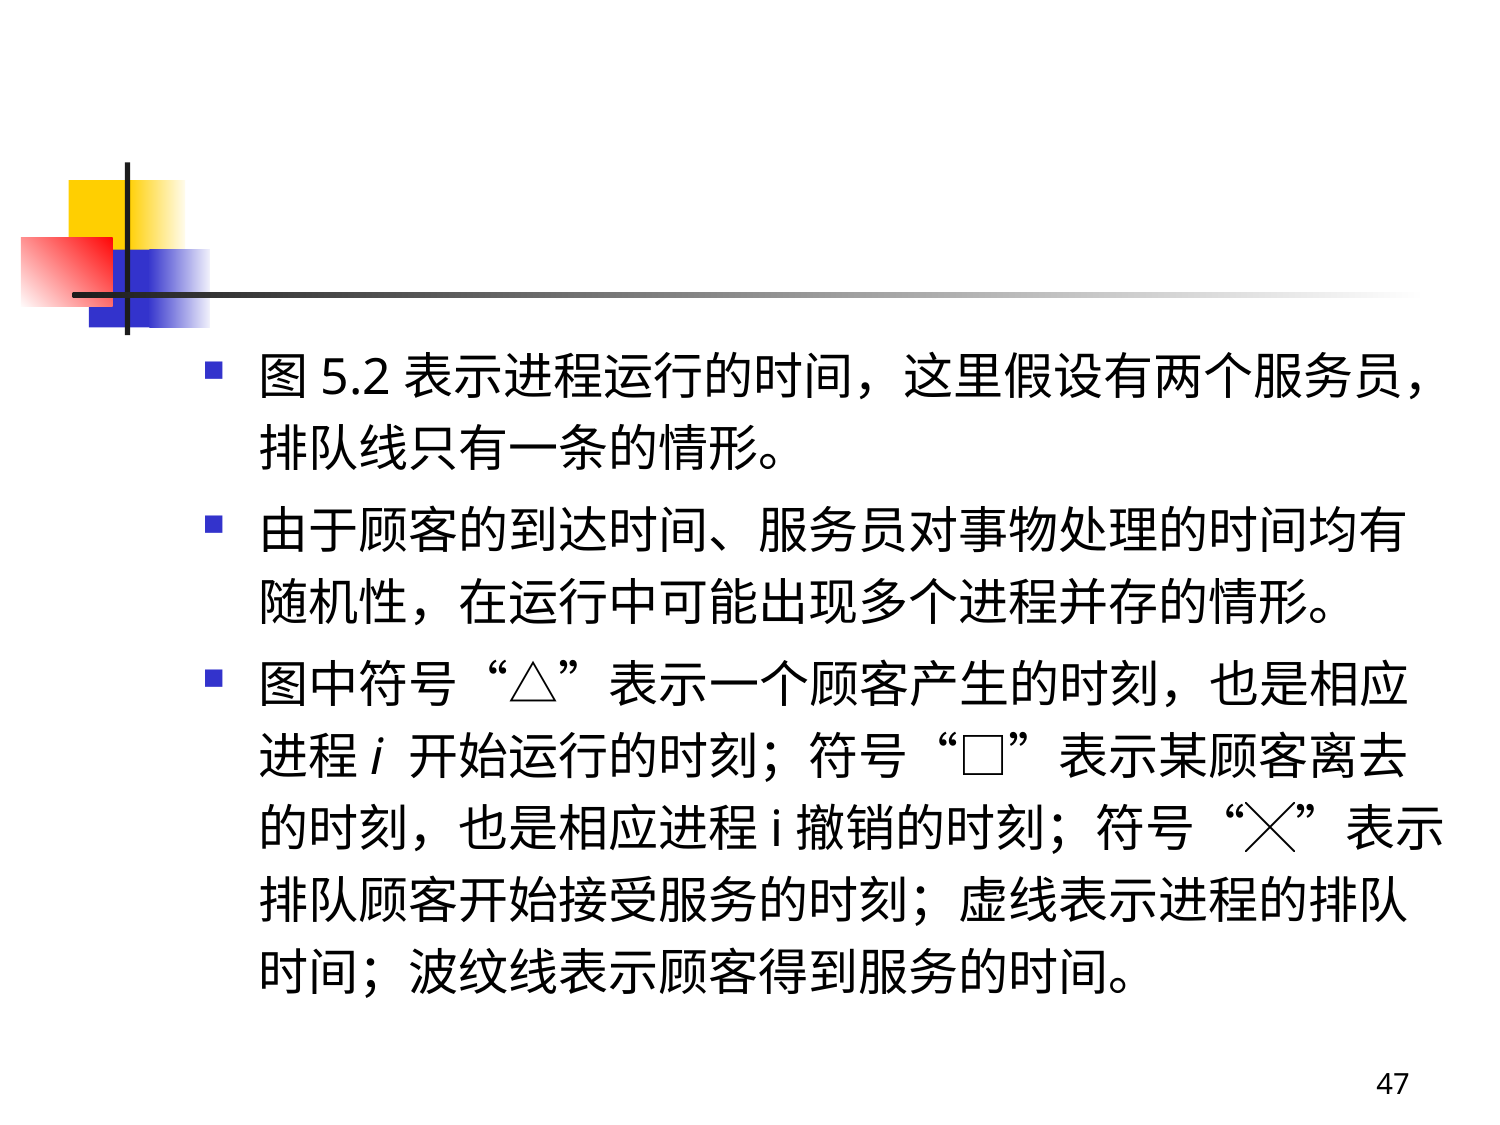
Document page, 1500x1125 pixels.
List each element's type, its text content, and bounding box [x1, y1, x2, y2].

list 图5.2表示进程运行的时间，这里假设有两个服务员，排队线只有一条的情形。 由于顾客的到达时间、服务员对事物处理的时间均有随机性，在运行中可能出现多个进程并存的情形。 图中符号“△”表示一个顾客产生的时刻，也是相应进程i 开始运行的时刻；符号“□”表示某顾客离去的时刻，也是相应进程i撤销的时刻；符号“╳”表示排队顾客开始接受服务的时刻；虚线表示进程的排队时间；波纹线表示顾客得到服务的时间。 [187, 324, 1463, 1000]
slide_number 47 [1112, 1037, 1425, 1113]
